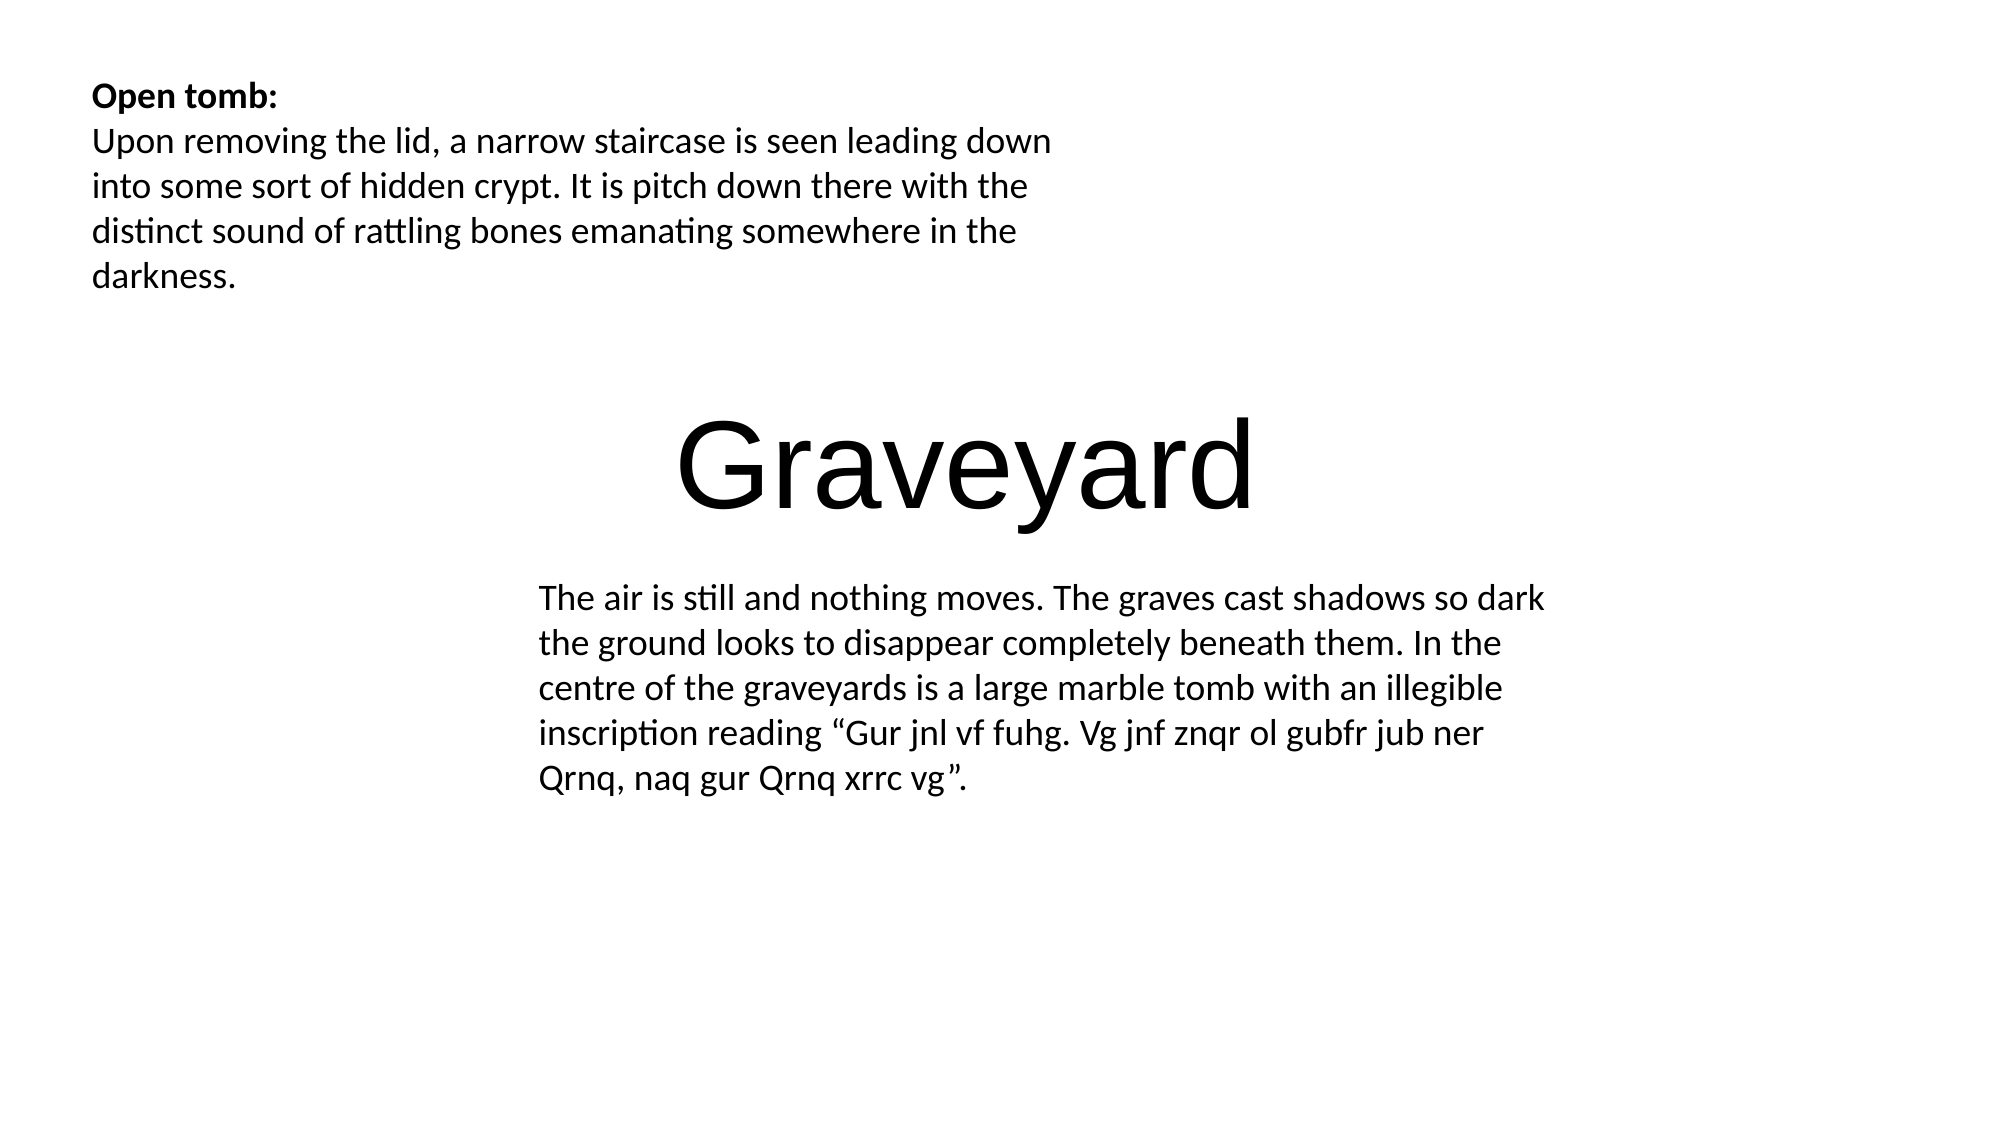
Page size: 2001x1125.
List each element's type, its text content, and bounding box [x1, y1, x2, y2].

text_box The air is still and nothing moves. The graves cast shadows so dark the ground looks to disappear completely beneath them. In the centre of the graveyards is a large marble tomb with an illegible inscription reading “Gur jnl vf fuhg. Vg jnf znqr ol gubfr jub ner Qrnq, naq gur Qrnq xrrc vg”. [523, 565, 1576, 806]
text_box Open tomb: Upon removing the lid, a narrow staircase is seen leading down into some sort of hidden crypt. It is pitch down there with the distinct sound of rattling bones emanating somewhere in the darkness. [77, 63, 1077, 304]
text_box Graveyard [659, 392, 1305, 535]
